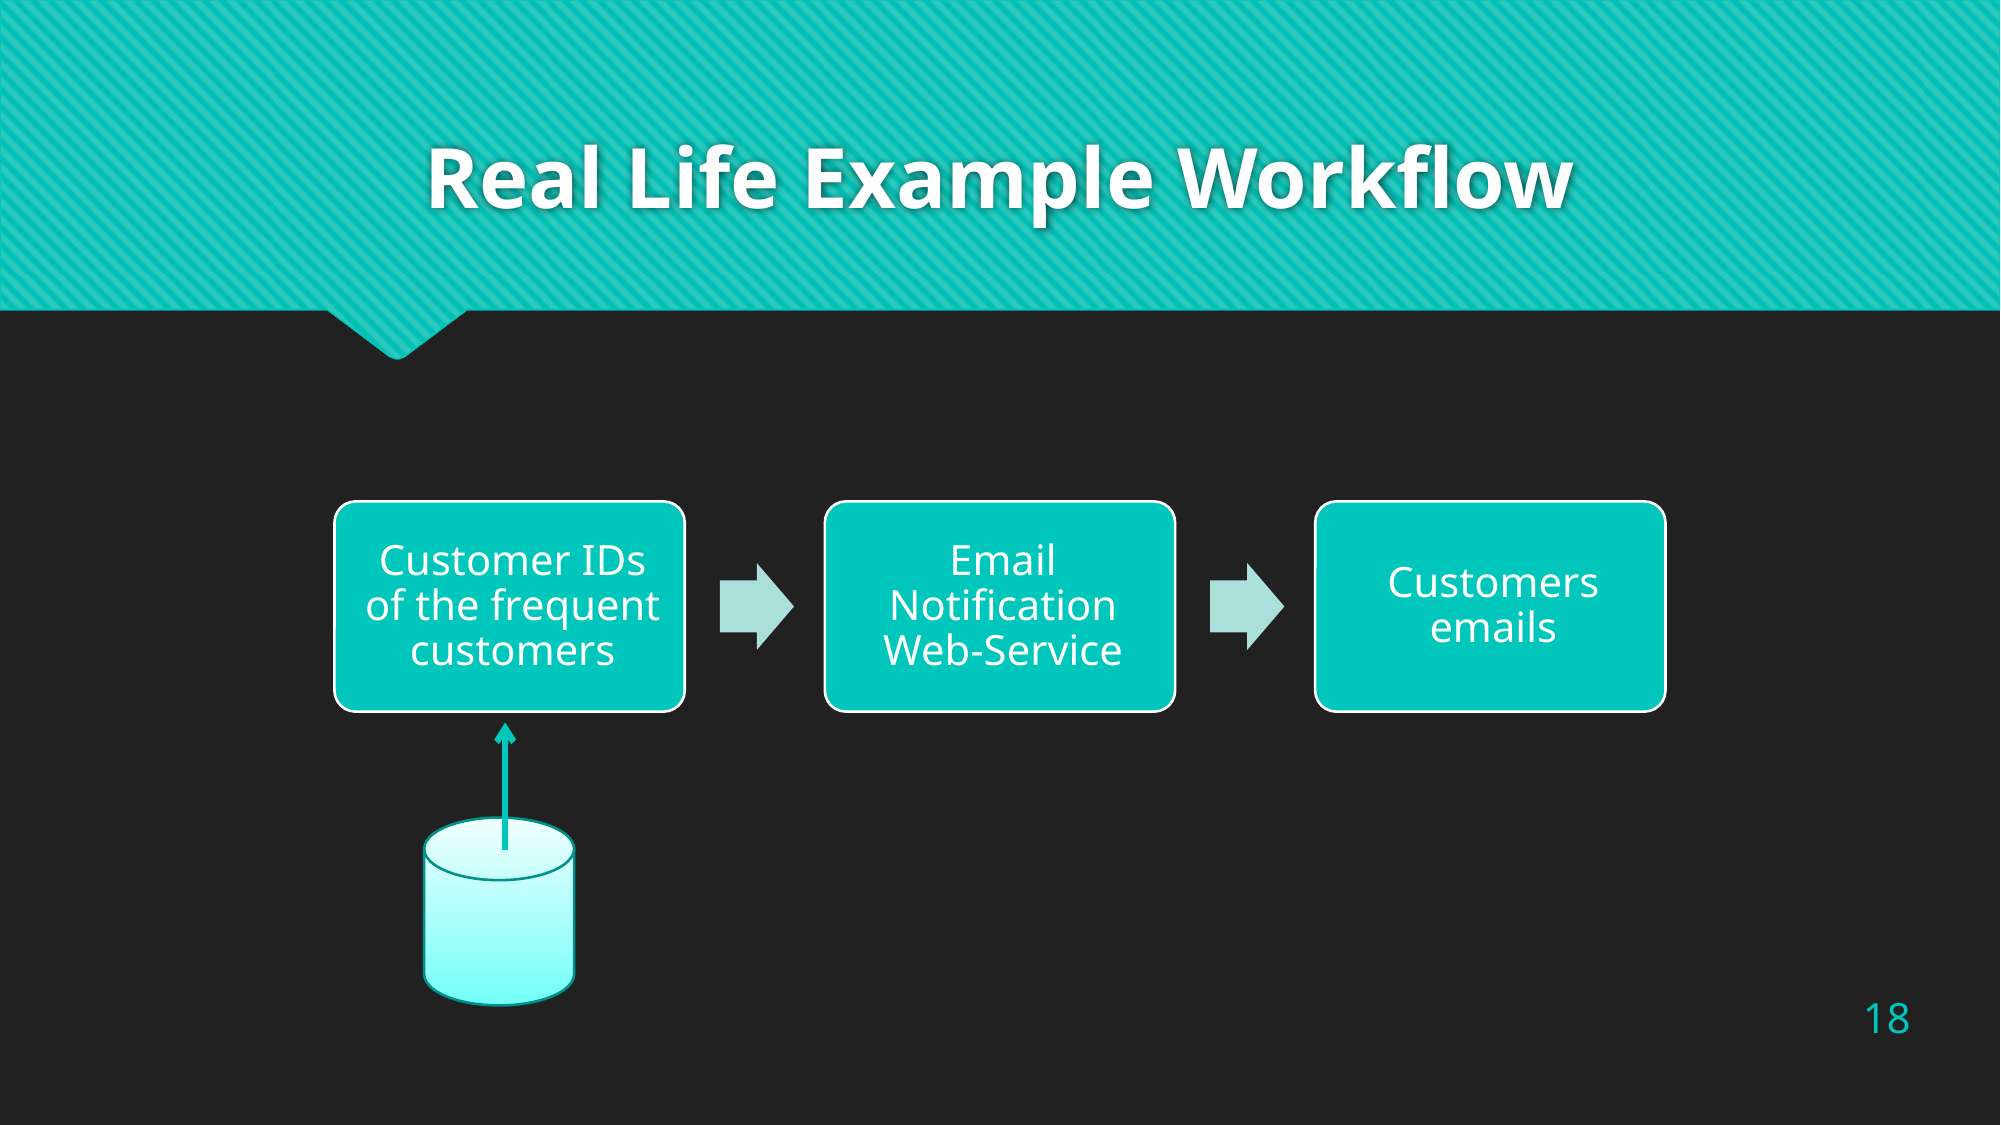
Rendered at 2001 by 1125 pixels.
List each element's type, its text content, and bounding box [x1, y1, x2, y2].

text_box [332, 161, 1667, 1052]
text_box [0, 0, 2000, 314]
slide_number 18 [1751, 970, 1926, 1051]
title Real Life Example Workflow [132, 73, 1868, 233]
